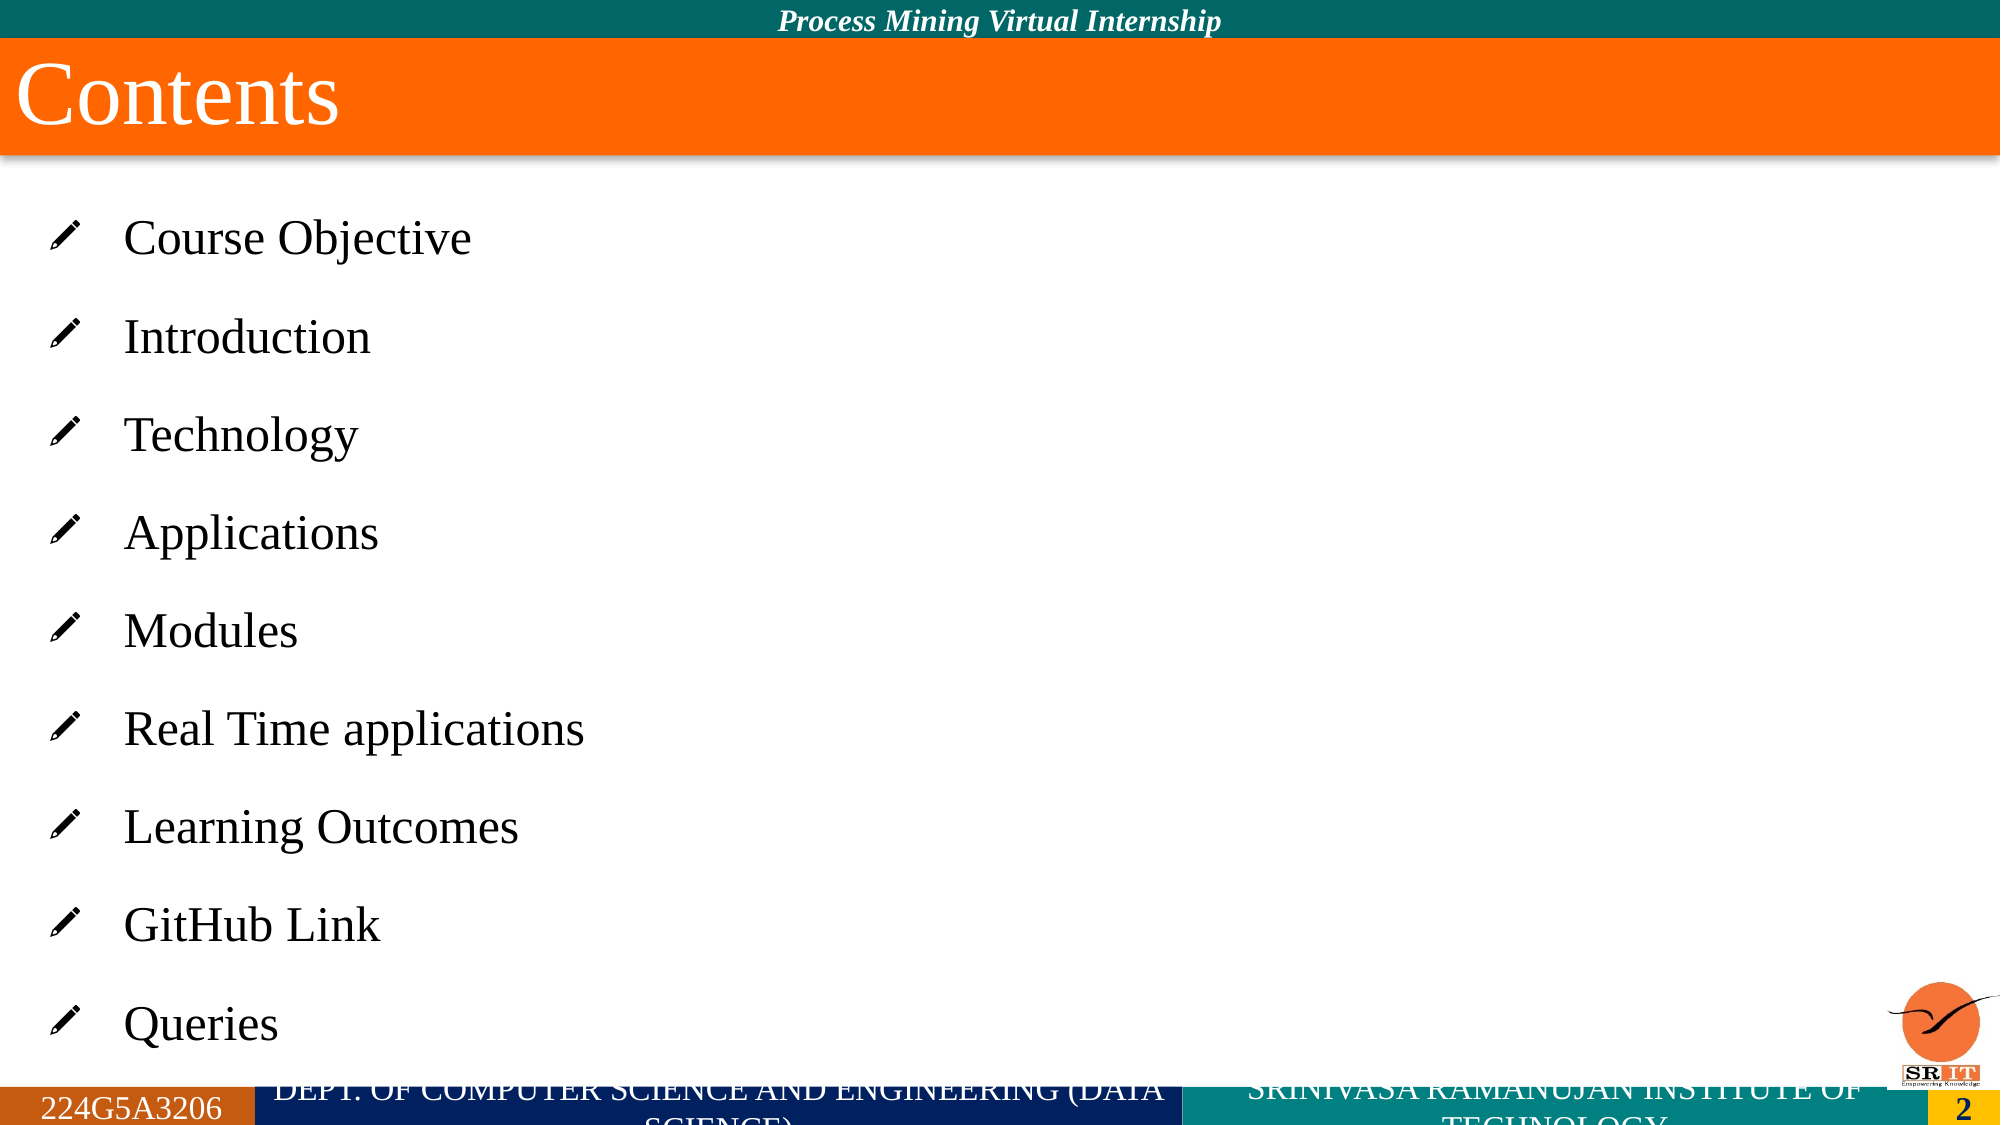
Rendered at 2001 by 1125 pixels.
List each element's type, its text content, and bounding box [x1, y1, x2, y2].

picture [47, 511, 83, 547]
picture [47, 708, 83, 744]
picture [1887, 977, 2000, 1090]
list Course Objective Introduction Technology Applications Modules Real Time applications Learning Outcomes GitHub Link Queries [32, 179, 1966, 1066]
title Contents [0, 38, 2000, 156]
picture [47, 315, 83, 351]
picture [47, 217, 83, 253]
picture [47, 806, 83, 842]
picture [47, 413, 83, 449]
picture [47, 609, 83, 645]
picture [47, 1002, 83, 1038]
picture [47, 904, 83, 940]
